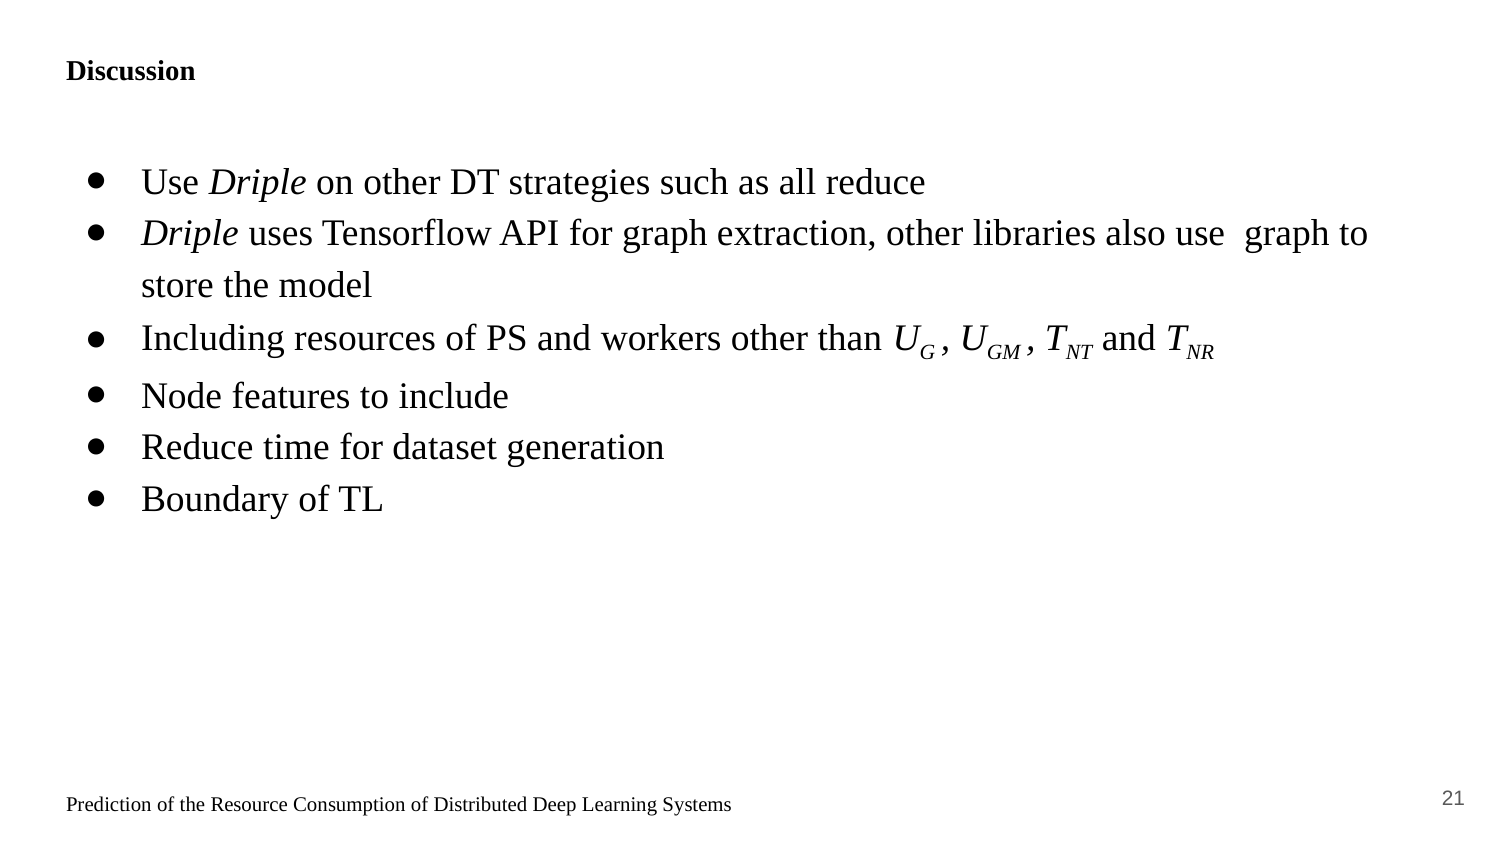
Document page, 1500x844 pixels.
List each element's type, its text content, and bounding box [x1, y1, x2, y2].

title Discussion [51, 36, 1430, 101]
list Use Driple on other DT strategies such as all reduce Driple uses Tensorflow API for graph extraction, other libraries also use graph to store the model Including resources of PS and workers other than UG , UGM , TNT and TNR Node features to include Reduce time for dataset generation Boundary of TL [51, 134, 1449, 757]
slide_number 21 [1389, 764, 1480, 830]
